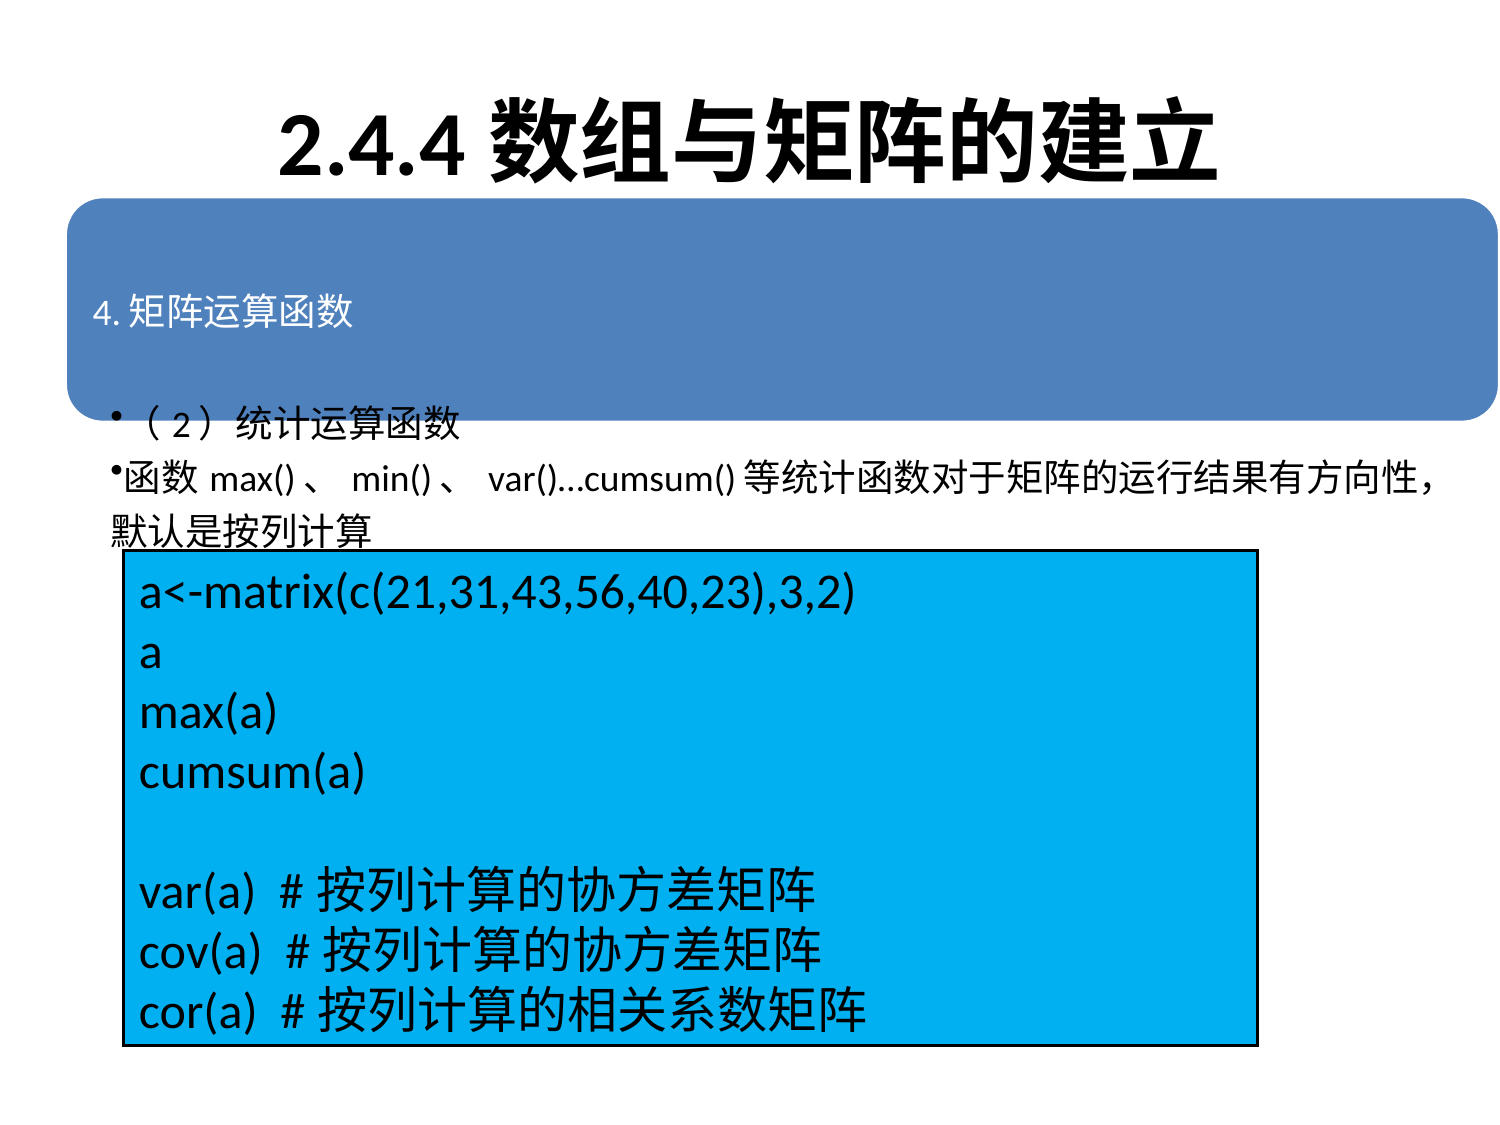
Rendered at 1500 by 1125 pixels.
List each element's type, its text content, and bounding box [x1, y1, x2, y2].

text_box a<-matrix(c(21,31,43,56,40,23),3,2) a max(a) cumsum(a) var(a) #按列计算的协方差矩阵 cov(a) #按列计算的协方差矩阵 cor(a) #按列计算的相关系数矩阵 [123, 550, 1258, 1046]
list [64, 196, 1500, 528]
title 2.4.4数组与矩阵的建立 [75, 45, 1425, 194]
